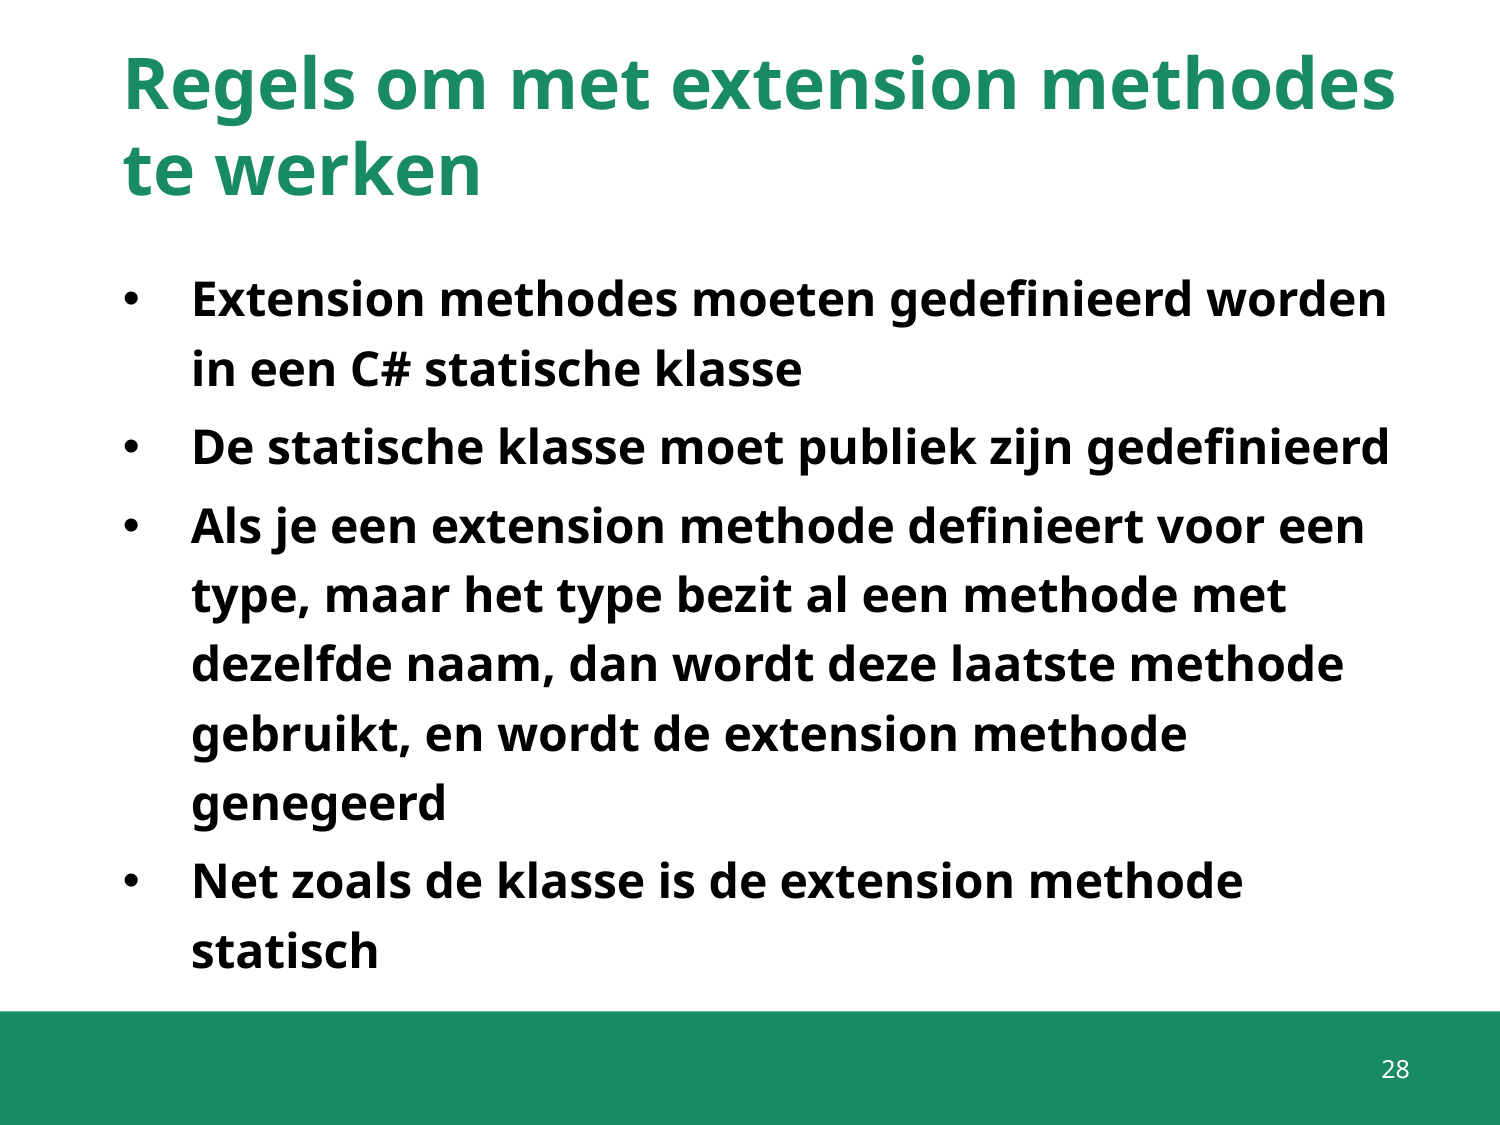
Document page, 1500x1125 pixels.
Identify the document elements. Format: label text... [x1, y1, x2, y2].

list Extension methodes moeten gedefinieerd worden in een C# statische klasse De statische klasse moet publiek zijn gedefinieerd Als je een extension methode definieert voor een type, maar het type bezit al een methode met dezelfde naam, dan wordt deze laatste methode gebruikt, en wordt de extension methode genegeerd Net zoals de klasse is de extension methode statisch [107, 249, 1425, 993]
title Regels om met extension methodes te werken [107, 30, 1425, 218]
slide_number 28 [1338, 1040, 1425, 1101]
